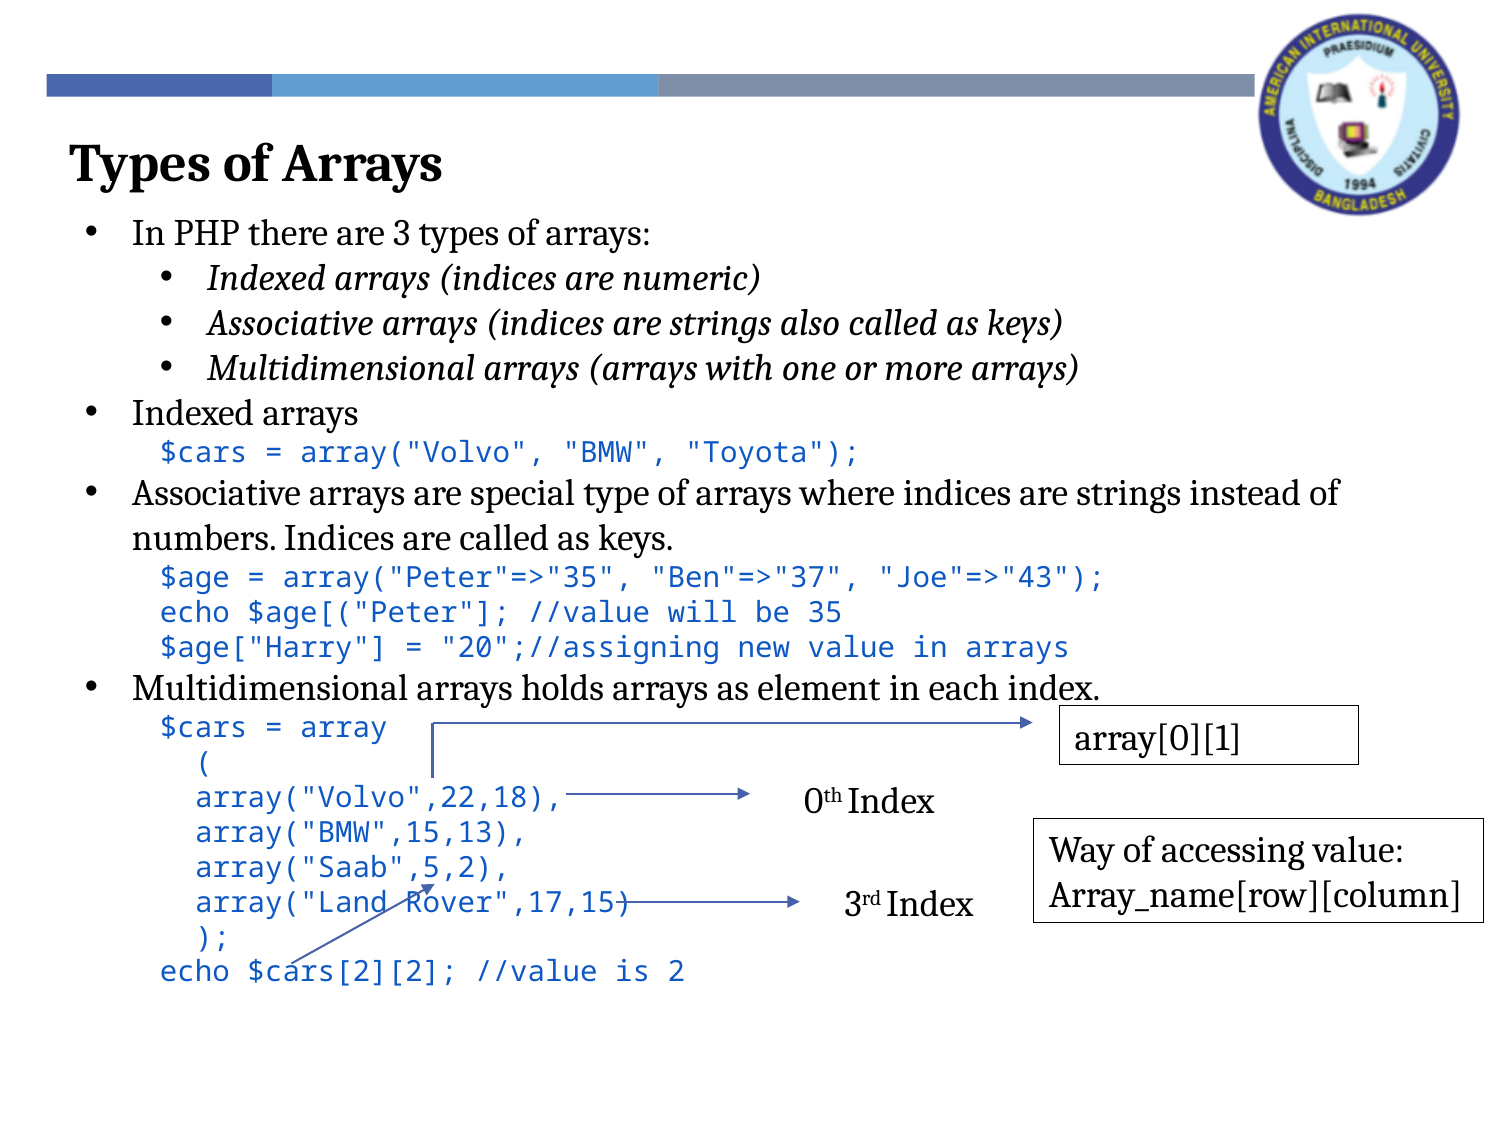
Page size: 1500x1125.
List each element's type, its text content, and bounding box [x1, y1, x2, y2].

picture [1254, 9, 1465, 221]
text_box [290, 883, 436, 964]
text_box 0th Index [789, 768, 1088, 829]
text_box Types of Arrays [55, 119, 1129, 201]
text_box In PHP there are 3 types of arrays: Indexed arrays (indices are numeric) Associative arrays (indices are strings also called as keys) Multidimensional arrays (arrays with one or more arrays) Indexed arrays $cars = array("Volvo", "BMW", "Toyota"); Associative arrays are special type of arrays where indices are strings instead of numbers. Indices are called as keys. $age = array("Peter"=>"35", "Ben"=>"37", "Joe"=>"43"); echo $age[("Peter"]; //value will be 35 $age["Harry"] = "20";//assigning new value in arrays Multidimensional arrays holds arrays as element in each index. $cars = array ( array("Volvo",22,18), array("BMW",15,13), array("Saab",5,2), array("Land Rover",17,15) ); echo $cars[2][2]; //value is 2 [70, 200, 1398, 996]
text_box Way of accessing value: Array_name[row][column] [1033, 818, 1484, 923]
text_box array[0][1] [1059, 705, 1359, 765]
text_box 3rd Index [829, 871, 1129, 932]
